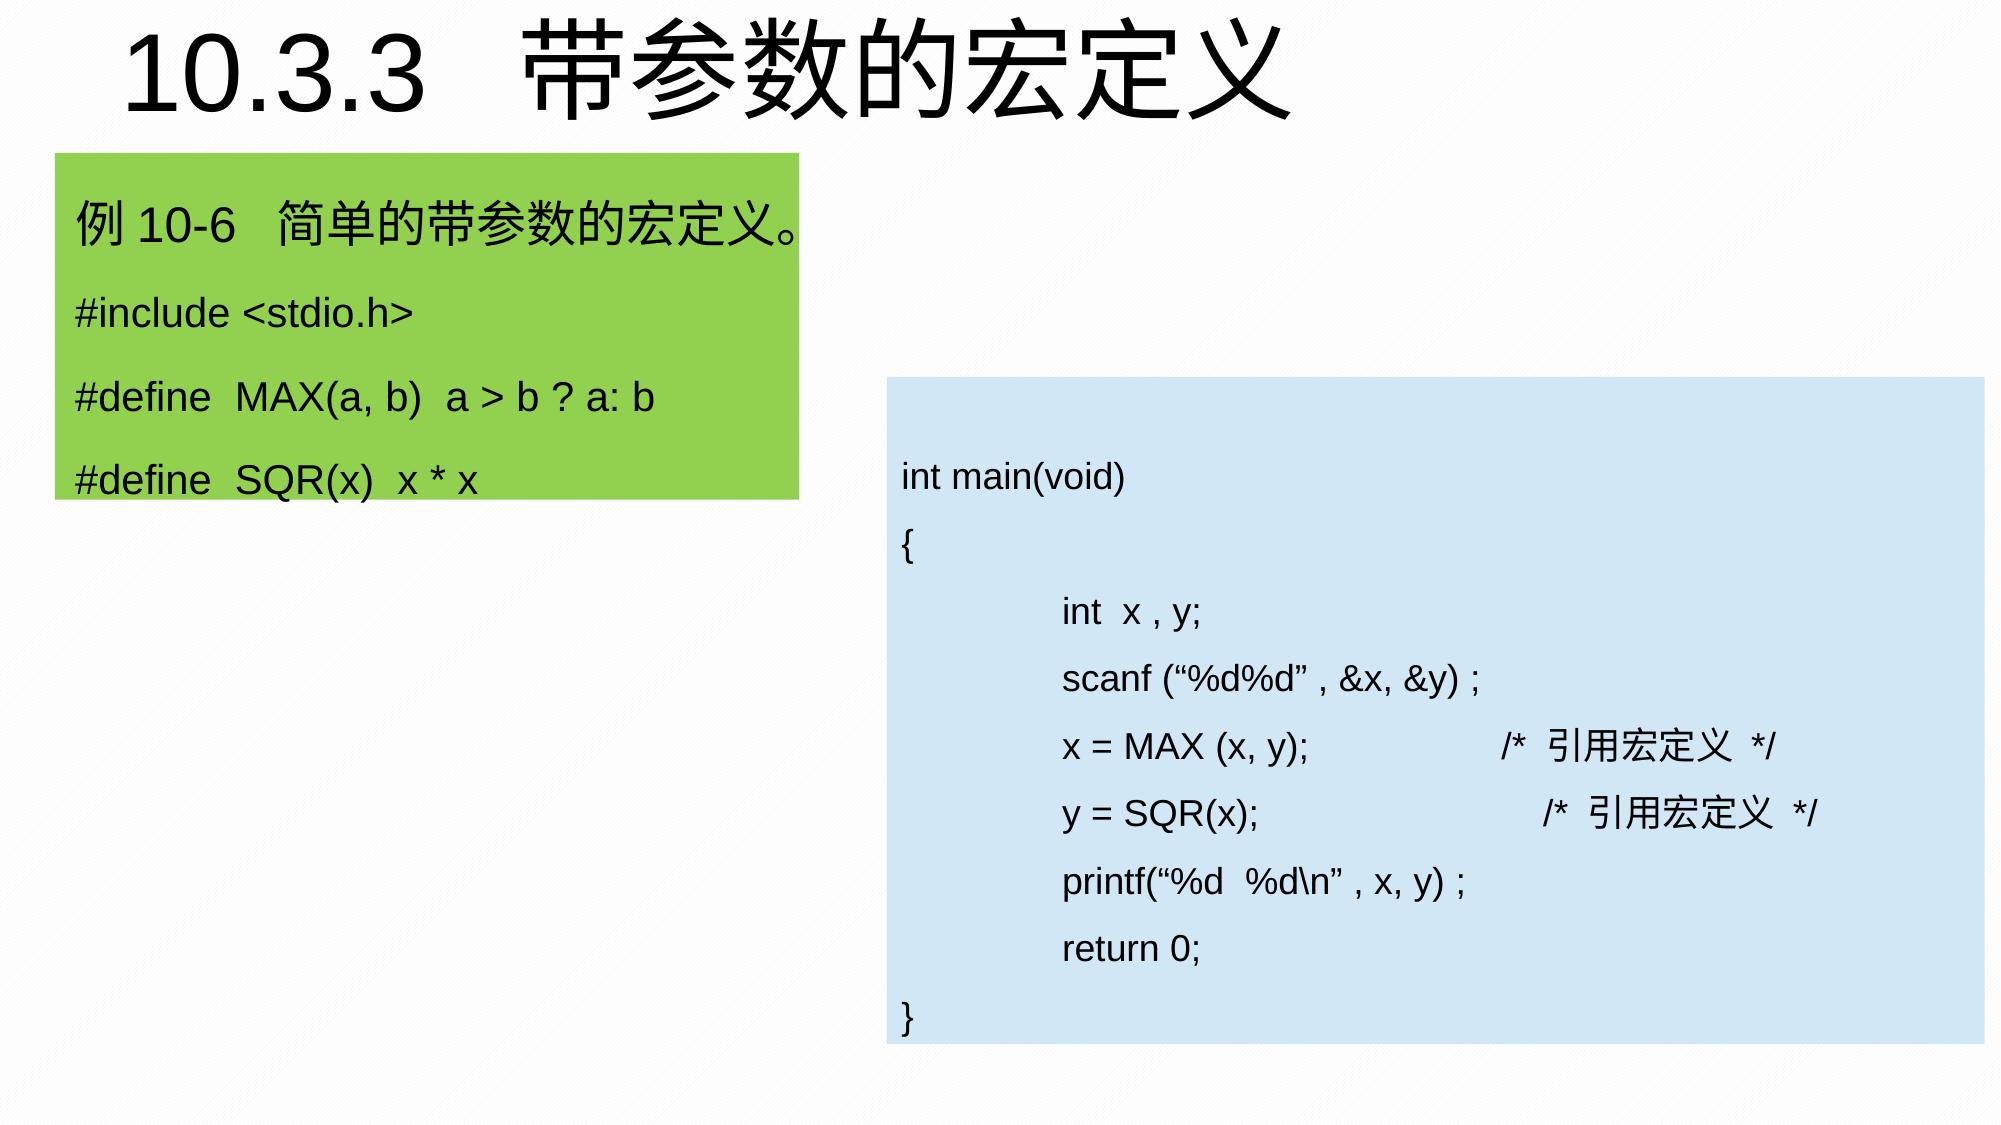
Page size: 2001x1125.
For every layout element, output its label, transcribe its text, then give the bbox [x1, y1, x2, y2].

text_box int main(void) { int x , y; scanf (“%d%d” , &x, &y) ; x = MAX (x, y); /* 引用宏定义 */ y = SQR(x); /* 引用宏定义 */ printf(“%d %d\n” , x, y) ; return 0; } [886, 376, 1985, 1045]
text_box 10.3.3 带参数的宏定义 [99, 11, 1788, 122]
text_box 例10-6 简单的带参数的宏定义。 #include <stdio.h> #define MAX(a, b) a > b ? a: b #define SQR(x) x * x [54, 152, 799, 500]
